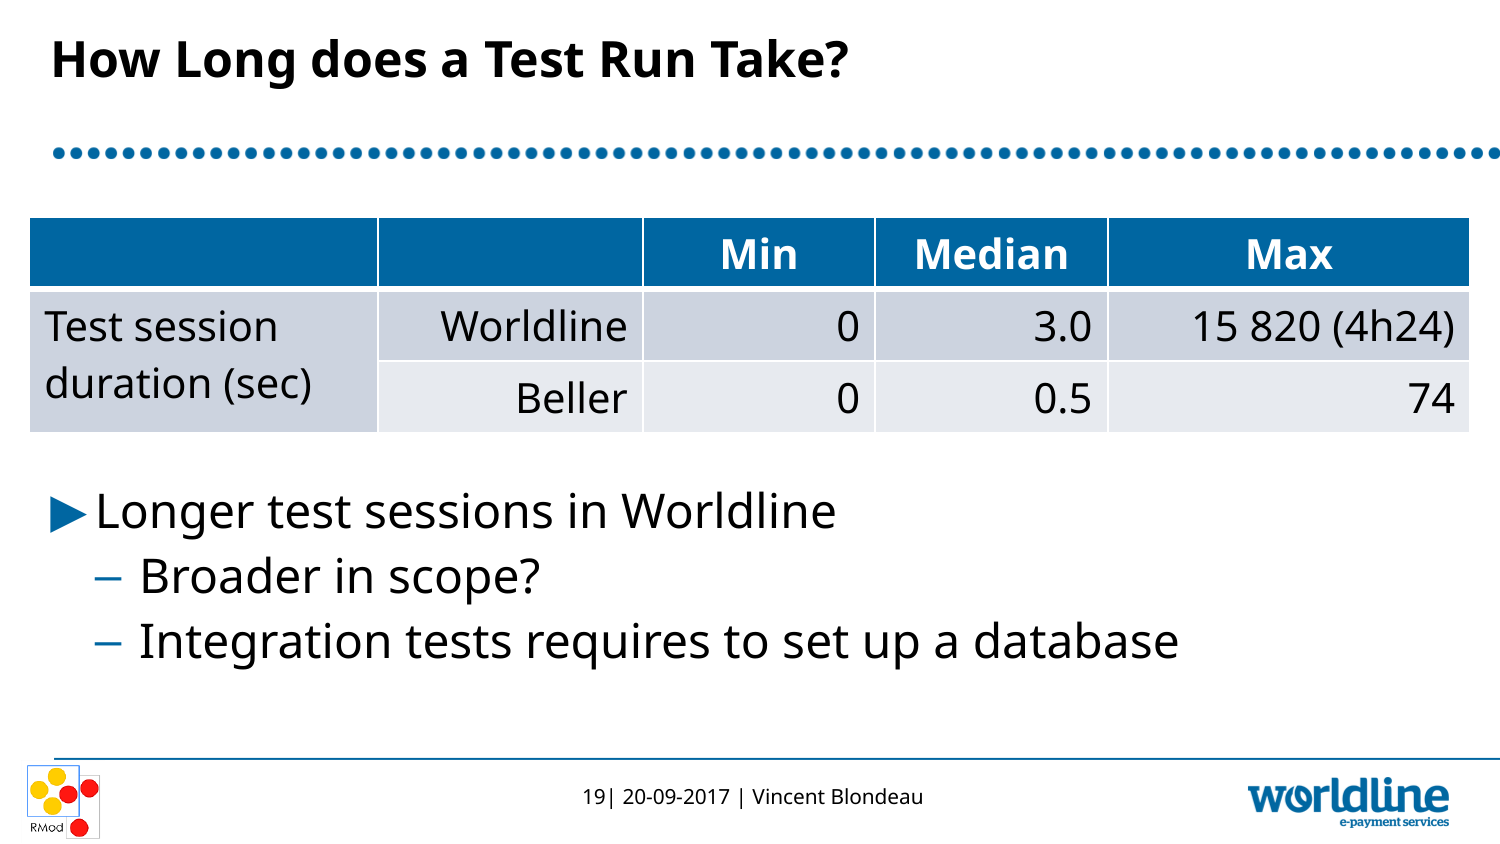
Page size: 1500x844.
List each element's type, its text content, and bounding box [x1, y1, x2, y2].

table_cell 3.0 [876, 292, 1107, 360]
picture [0, 0, 1500, 844]
table_header Median [876, 218, 1107, 286]
table_cell 0.5 [876, 362, 1107, 432]
table_cell 0 [644, 362, 874, 432]
table_cell Worldline [379, 292, 642, 360]
table_cell Test session duration (sec) [30, 292, 377, 432]
table_cell Beller [379, 362, 642, 432]
table_header [379, 218, 642, 286]
table_header Min [644, 218, 874, 286]
table_cell 74 [1109, 362, 1469, 432]
table_cell 15 820 (4h24) [1109, 292, 1469, 360]
table_cell 0 [644, 292, 874, 360]
table_header [30, 218, 377, 286]
title How Long does a Test Run Take? [35, 20, 1471, 139]
table_header Max [1109, 218, 1469, 286]
list Longer test sessions in Worldline Broader in scope? Integration tests requires to set up a database [35, 472, 1471, 729]
